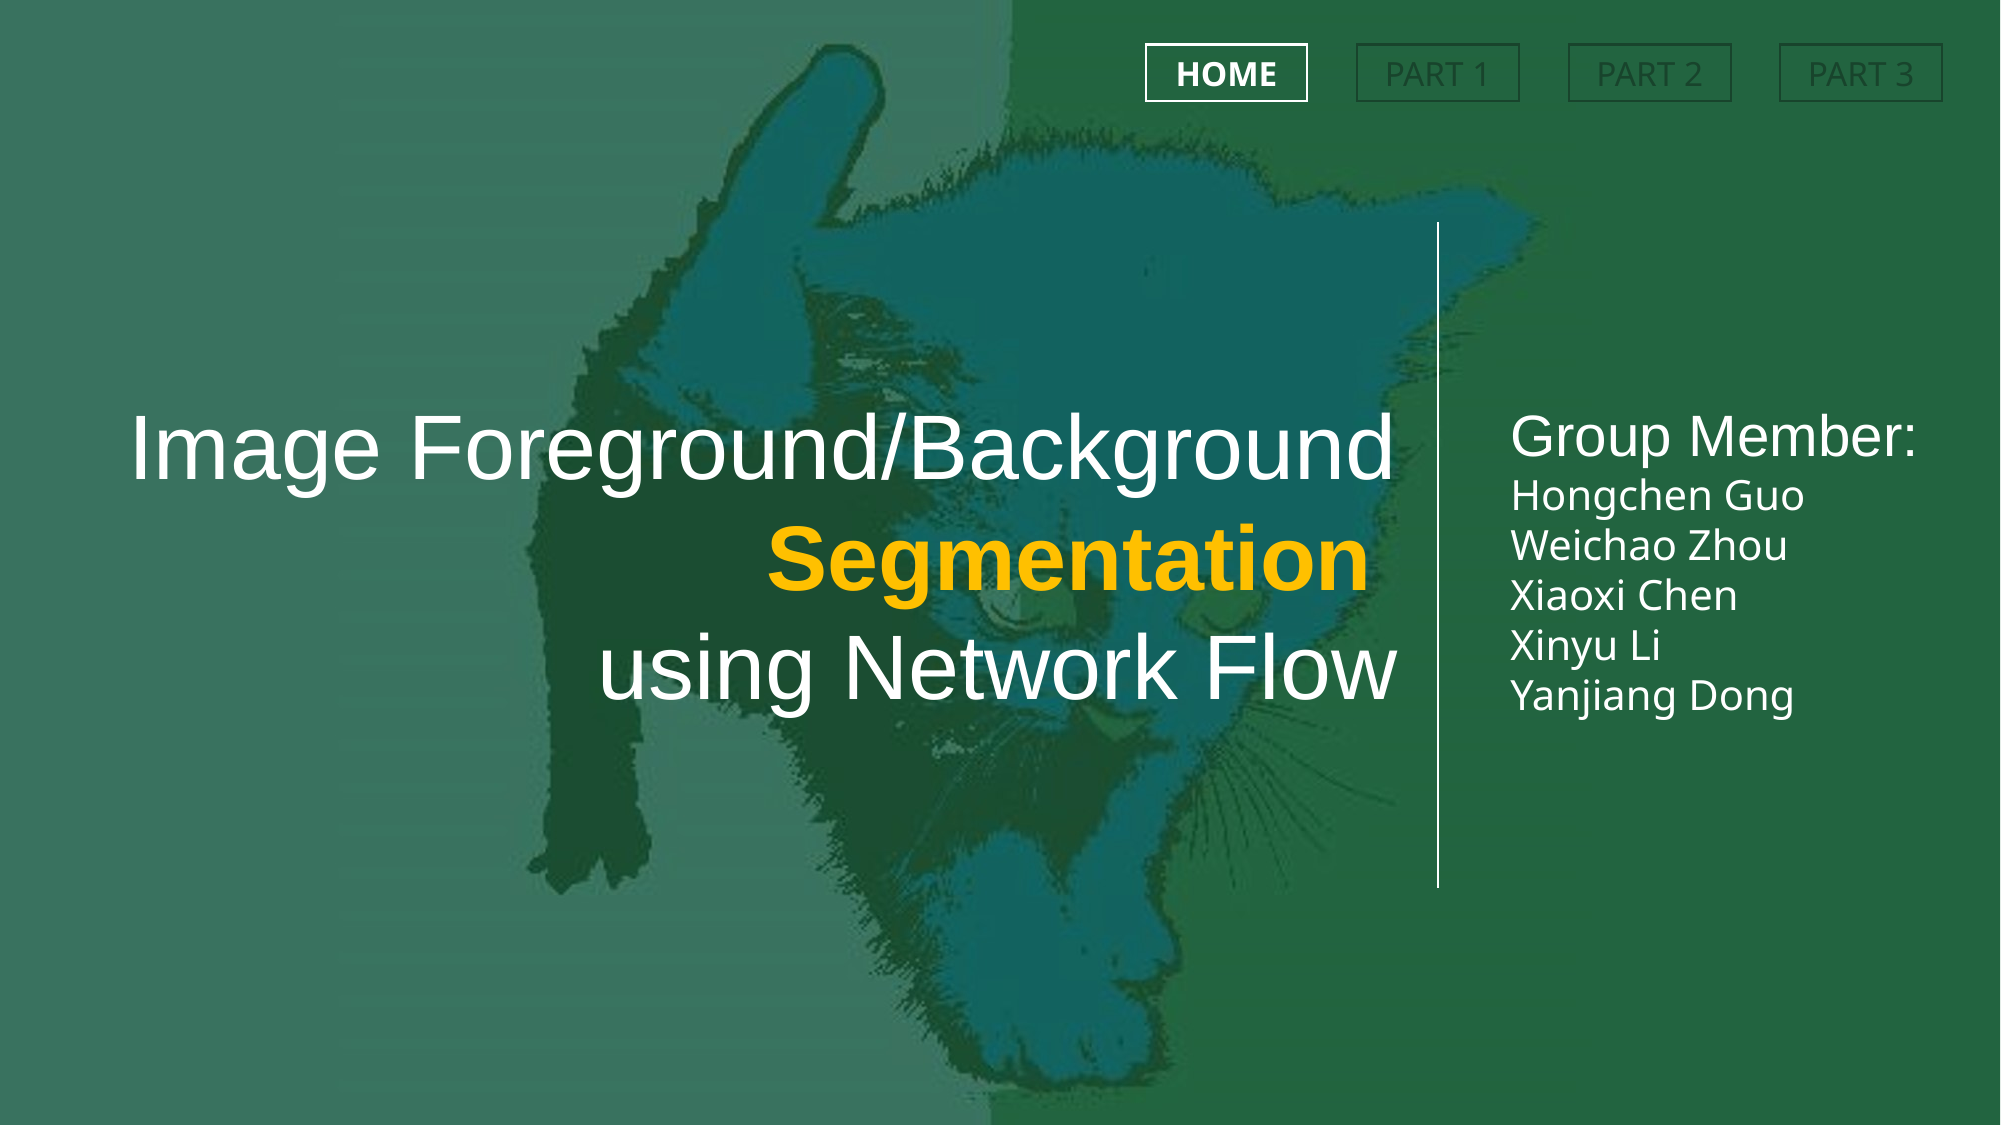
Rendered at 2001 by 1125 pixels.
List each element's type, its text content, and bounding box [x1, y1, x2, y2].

picture [0, 0, 2001, 1125]
text_box PART 3 [1779, 43, 1943, 102]
text_box Group Member: Hongchen Guo Weichao Zhou Xiaoxi Chen Xinyu Li Yanjiang Dong [1495, 391, 1967, 726]
text_box Image Foreground/Background Segmentation using Network Flow [0, 381, 1413, 726]
text_box PART 1 [1356, 43, 1520, 102]
text_box PART 2 [1568, 43, 1732, 102]
text_box HOME [1145, 43, 1308, 102]
